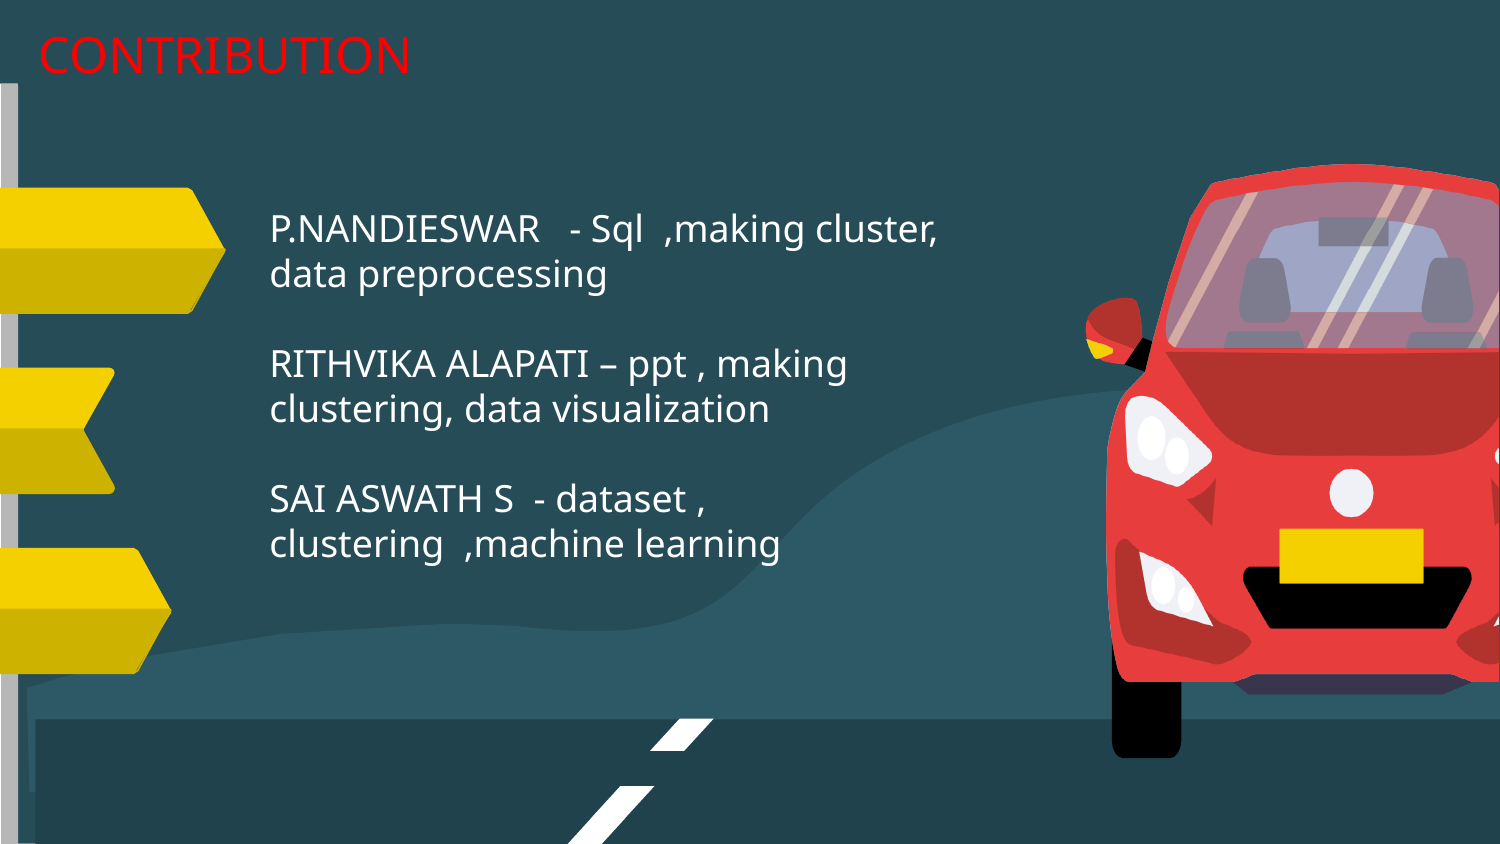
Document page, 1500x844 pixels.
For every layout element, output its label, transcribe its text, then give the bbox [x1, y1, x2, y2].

text_box P.NANDIESWAR - Sql ,making cluster, data preprocessing RITHVIKA ALAPATI – ppt , making clustering, data visualization SAI ASWATH S - dataset , clustering ,machine learning [254, 197, 1036, 386]
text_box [0, 83, 226, 844]
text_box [1085, 164, 1499, 759]
title CONTRIBUTION [38, 23, 1483, 84]
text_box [232, 387, 1500, 844]
